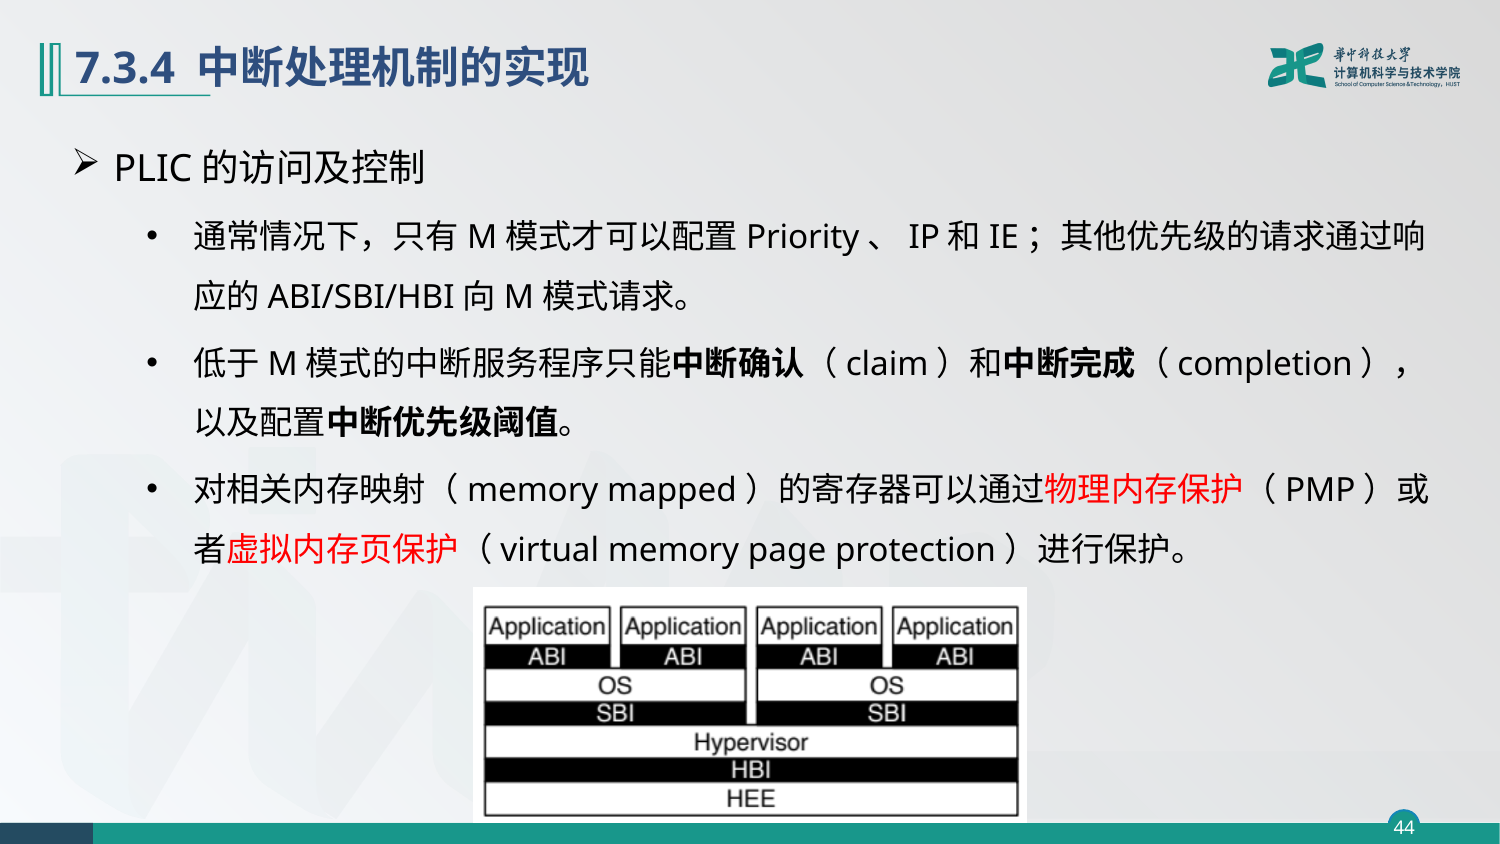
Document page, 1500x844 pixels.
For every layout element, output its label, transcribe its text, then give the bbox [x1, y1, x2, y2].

title 7.3.4 中断处理机制的实现 [60, 31, 1354, 108]
picture [1354, 43, 1460, 88]
list PLIC的访问及控制 通常情况下，只有M模式才可以配置Priority、IP和IE；其他优先级的请求通过响应的ABI/SBI/HBI向M模式请求。 低于M模式的中断服务程序只能中断确认（claim）和中断完成（completion），以及配置中断优先级阈值。 对相关内存映射（memory mapped）的寄存器可以通过物理内存保护（PMP）或者虚拟内存页保护（virtual memory page protection）进行保护。 [60, 115, 1460, 810]
picture [473, 587, 1027, 823]
